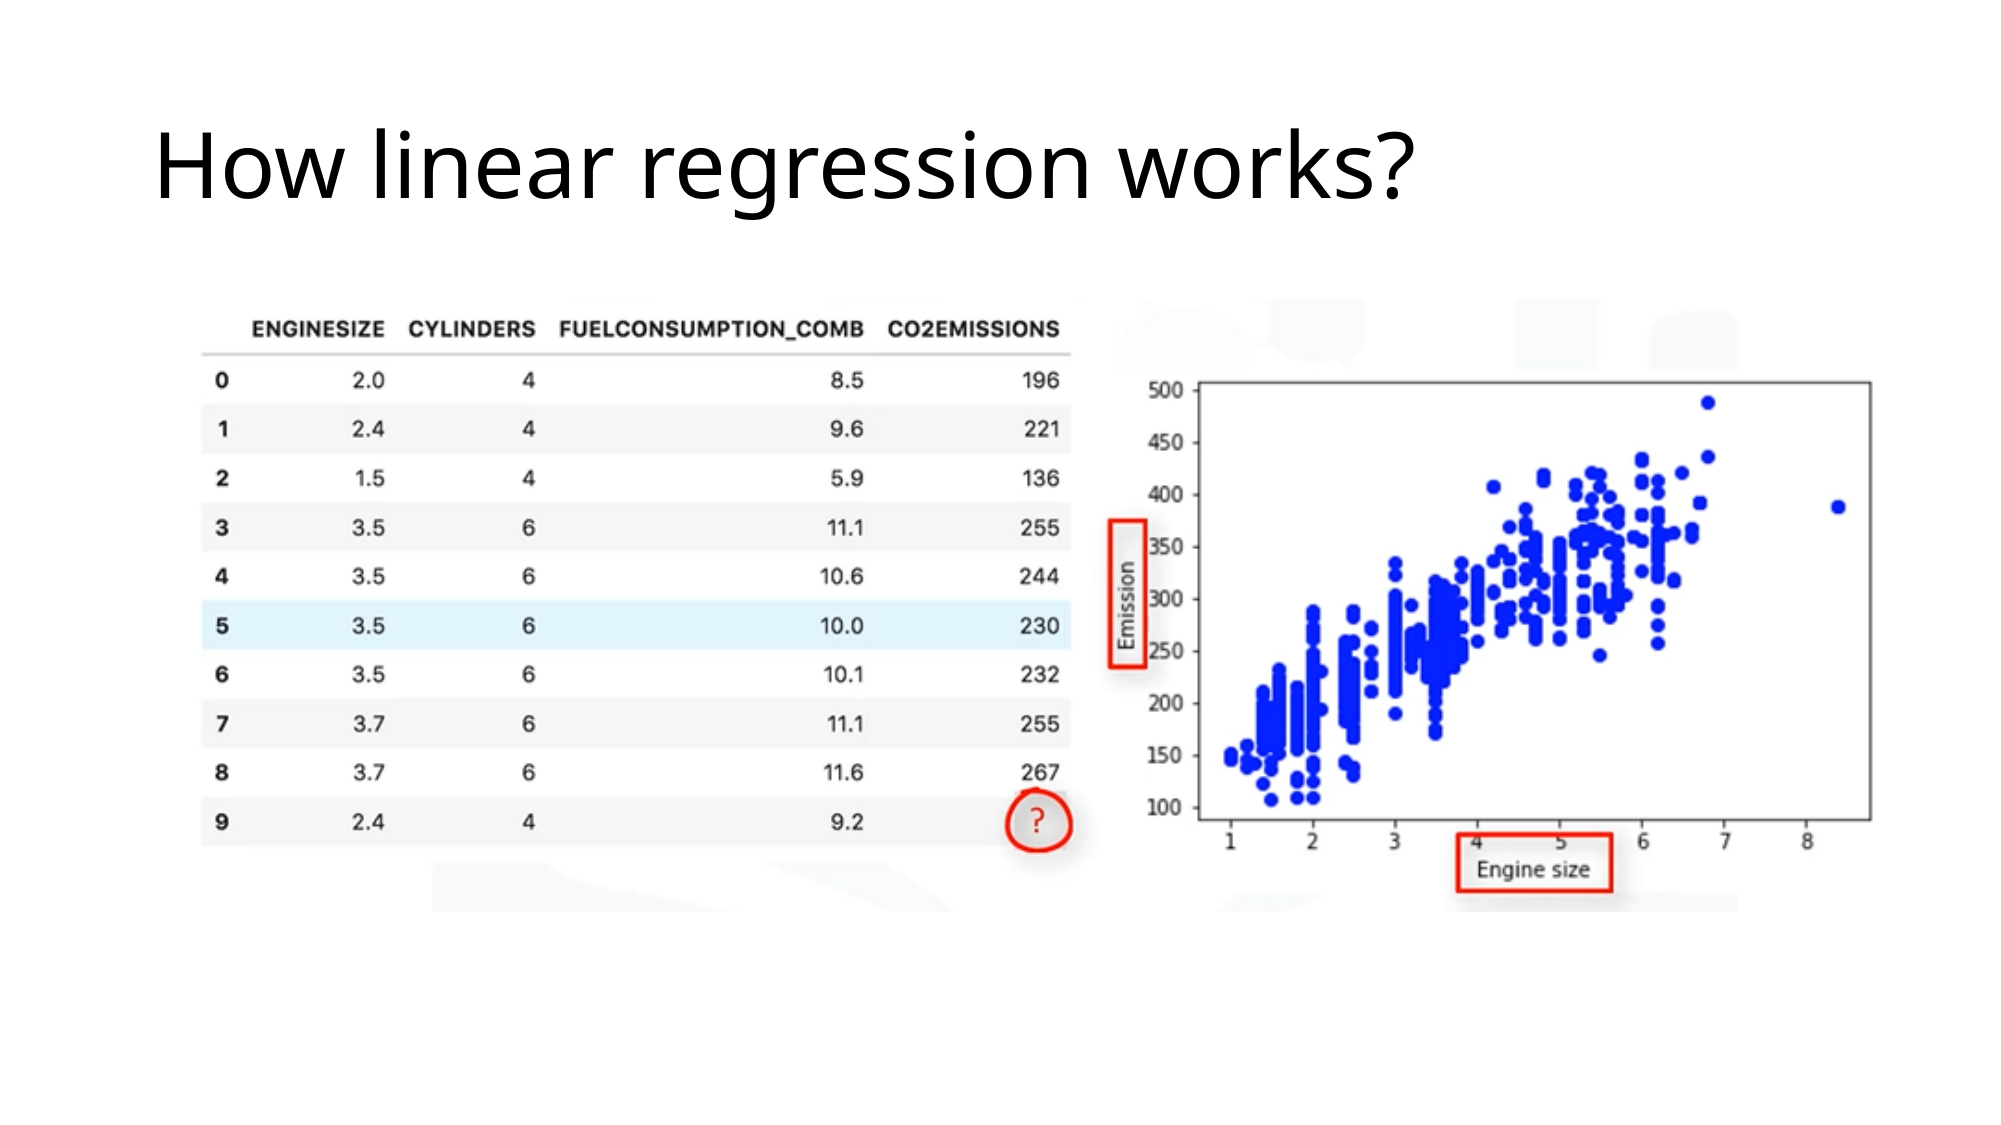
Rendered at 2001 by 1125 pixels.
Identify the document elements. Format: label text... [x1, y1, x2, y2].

picture [179, 299, 1897, 912]
title How linear regression works? [137, 59, 1863, 278]
